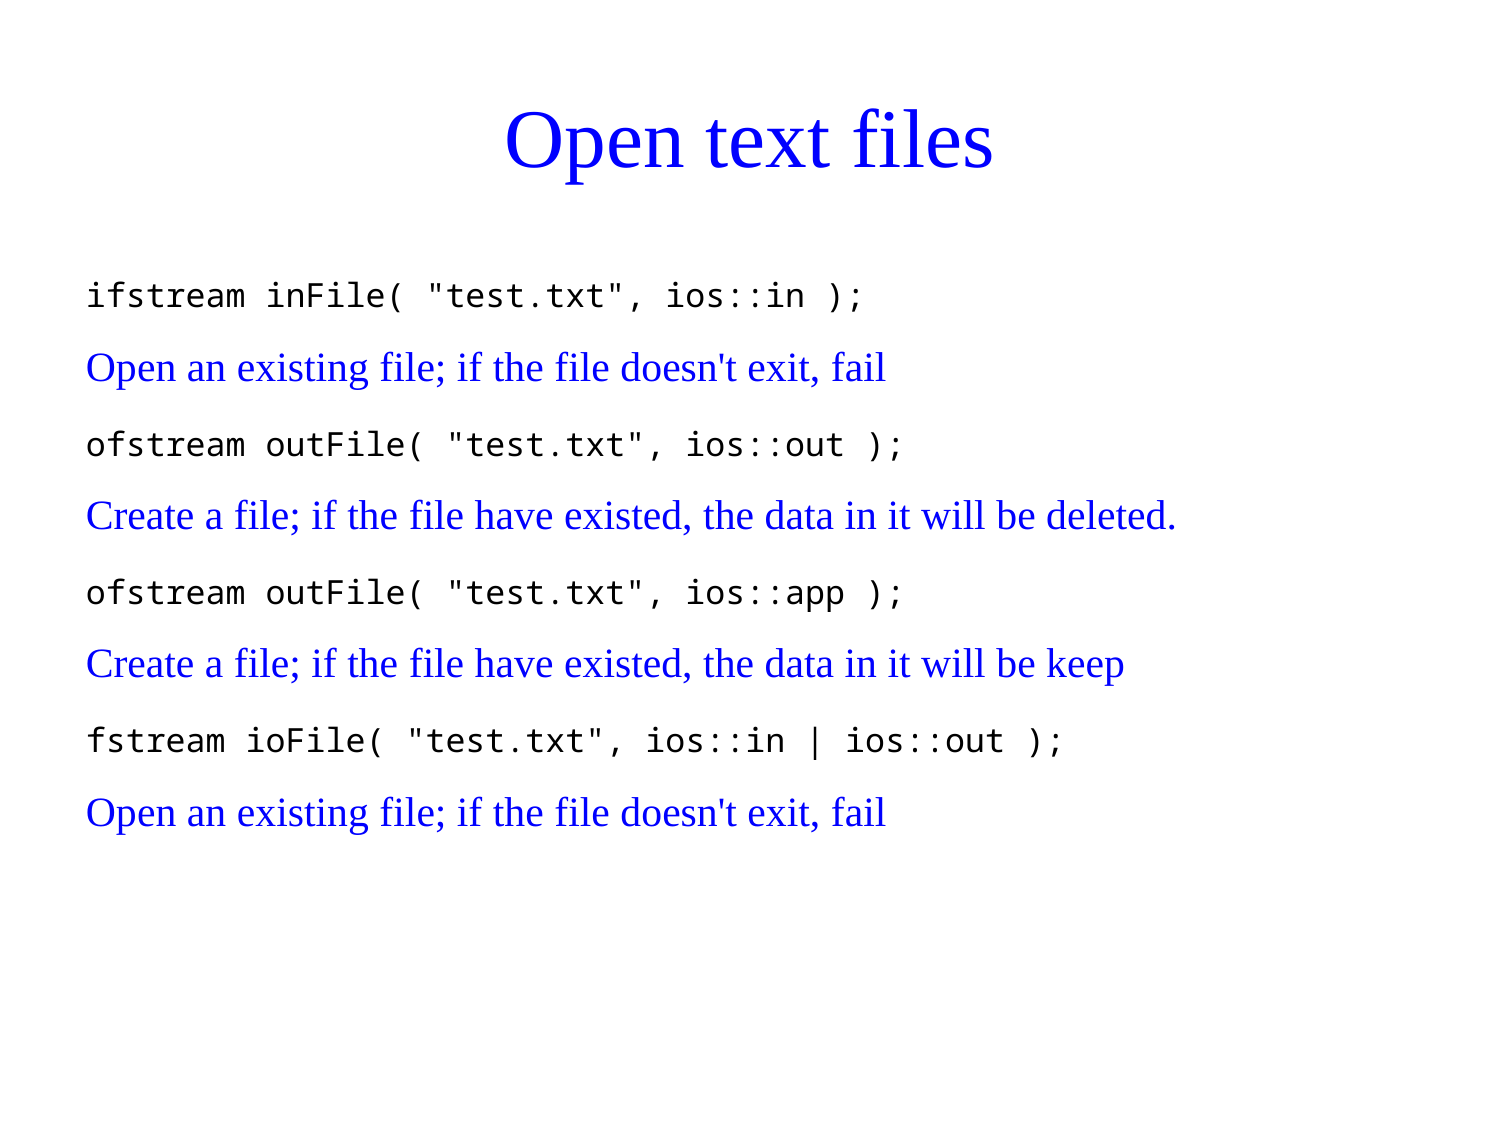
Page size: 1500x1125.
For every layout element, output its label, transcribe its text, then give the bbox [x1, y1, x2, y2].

list ifstream inFile( "test.txt", ios::in ); Open an existing file; if the file doesn't exit, fail ofstream outFile( "test.txt", ios::out ); Create a file; if the file have existed, the data in it will be deleted. ofstream outFile( "test.txt", ios::app ); Create a file; if the file have existed, the data in it will be keep fstream ioFile( "test.txt", ios::in | ios::out ); Open an existing file; if the file doesn't exit, fail [70, 266, 1430, 888]
title Open text files [40, 30, 1459, 238]
